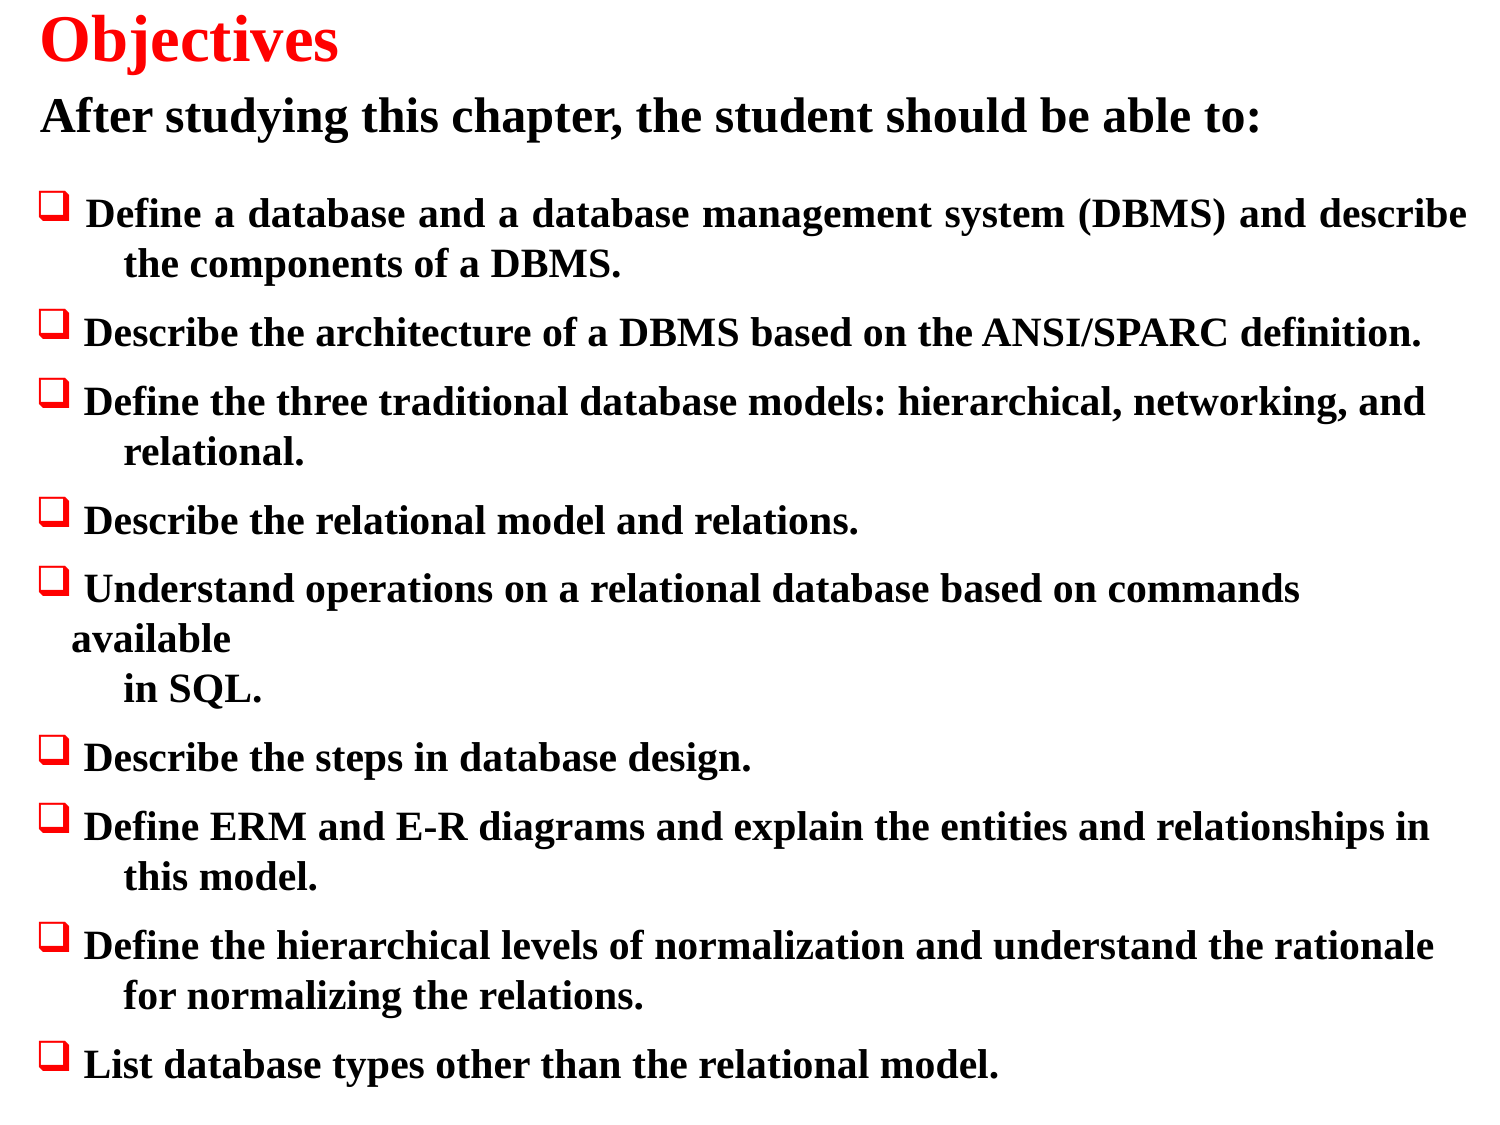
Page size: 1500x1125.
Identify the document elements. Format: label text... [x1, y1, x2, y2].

text_box After studying this chapter, the student should be able to: [24, 74, 1425, 150]
text_box Objectives [24, 0, 388, 74]
text_box Define a database and a database management system (DBMS) and describe the components of a DBMS. Describe the architecture of a DBMS based on the ANSI/SPARC definition. Define the three traditional database models: hierarchical, networking, and relational. Describe the relational model and relations. Understand operations on a relational database based on commands available in SQL. Describe the steps in database design. Define ERM and E-R diagrams and explain the entities and relationships in this model. Define the hierarchical levels of normalization and understand the rationale for normalizing the relations. List database types other than the relational model. [20, 178, 1484, 1094]
